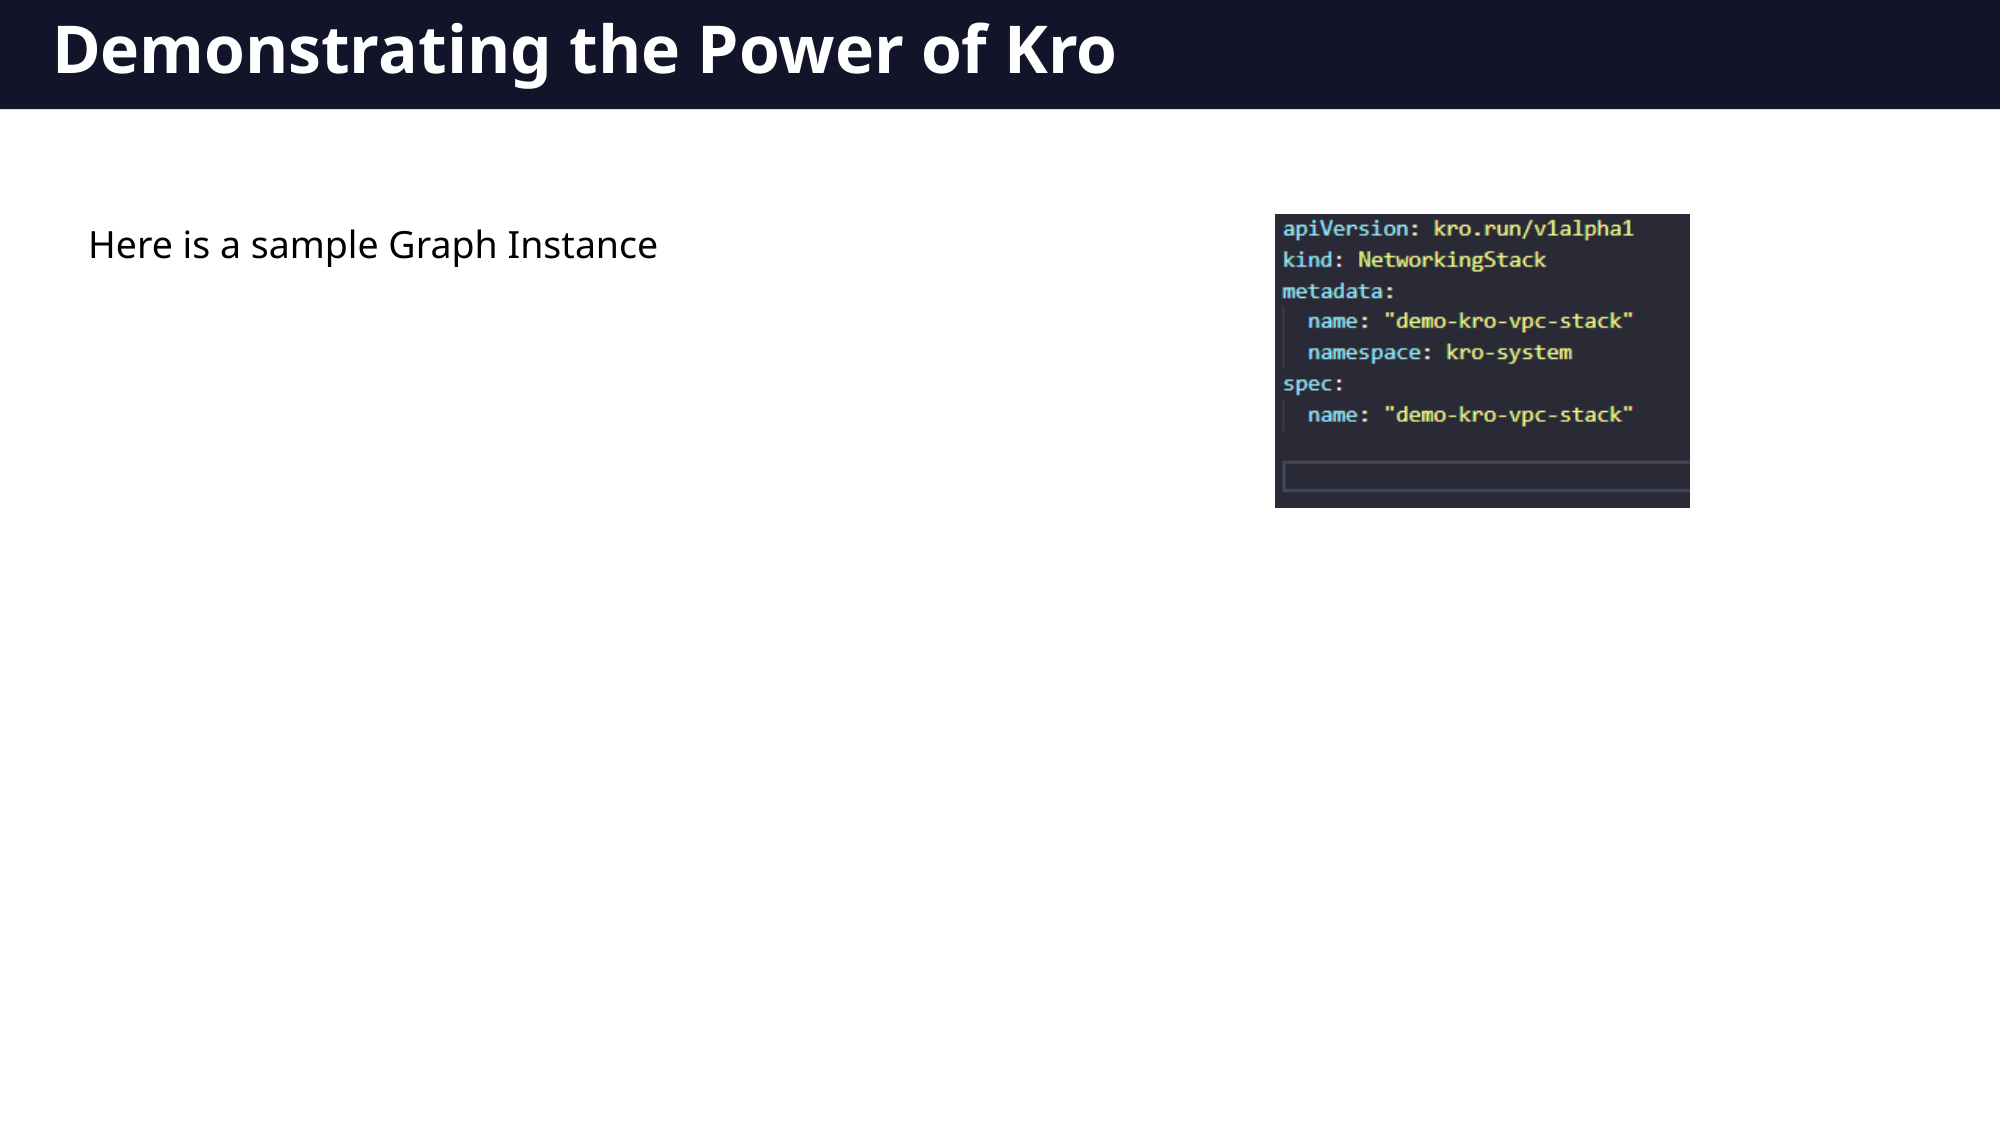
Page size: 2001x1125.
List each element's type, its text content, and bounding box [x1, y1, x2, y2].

picture [1274, 214, 1690, 508]
title Demonstrating the Power of Kro [37, 9, 1967, 96]
text_box Here is a sample Graph Instance [73, 214, 1275, 724]
